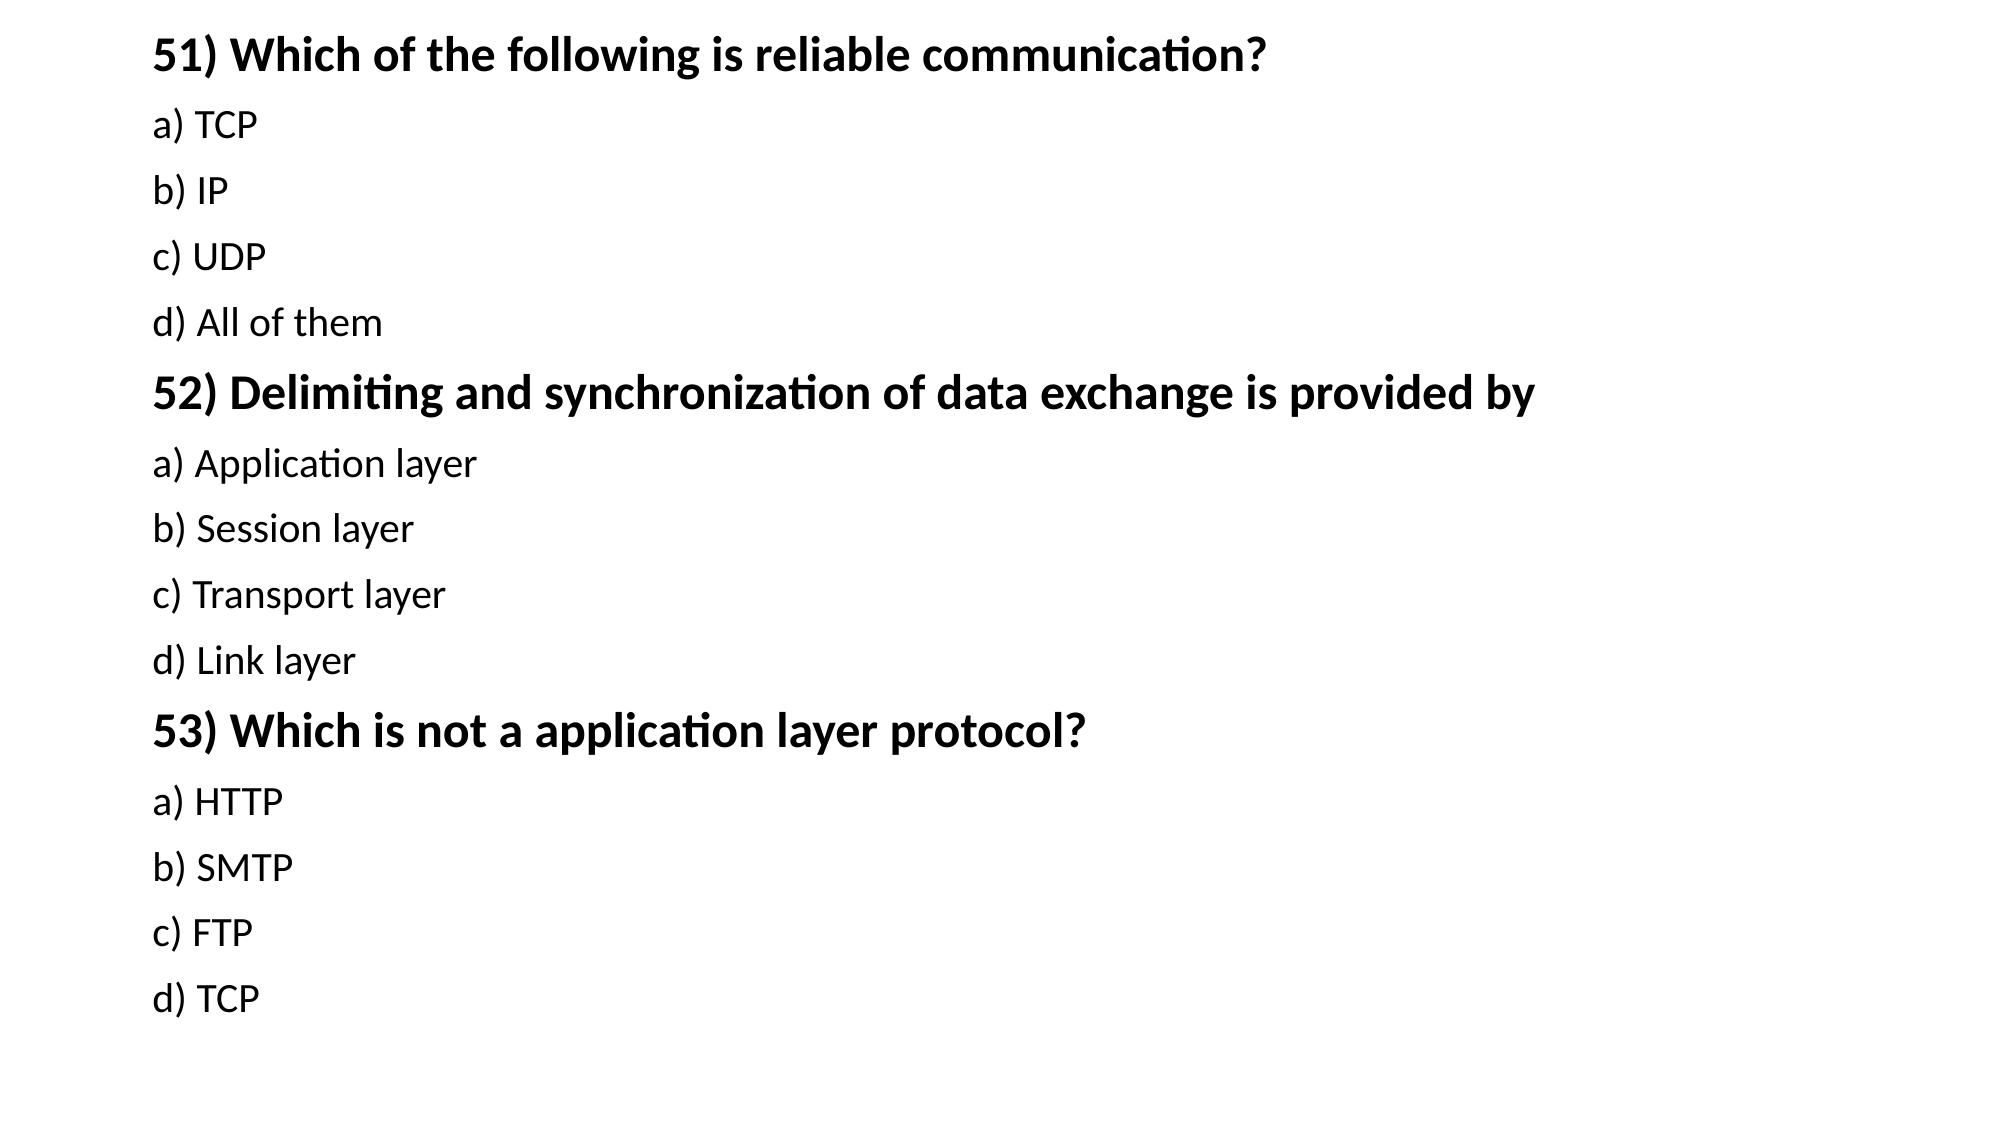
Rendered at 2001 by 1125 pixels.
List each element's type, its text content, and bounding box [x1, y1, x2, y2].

list 51) Which of the following is reliable communication? a) TCP b) IP c) UDP d) All of them 52) Delimiting and synchronization of data exchange is provided by a) Application layer b) Session layer c) Transport layer d) Link layer 53) Which is not a application layer protocol? a) HTTP b) SMTP c) FTP d) TCP [137, 20, 1863, 1113]
